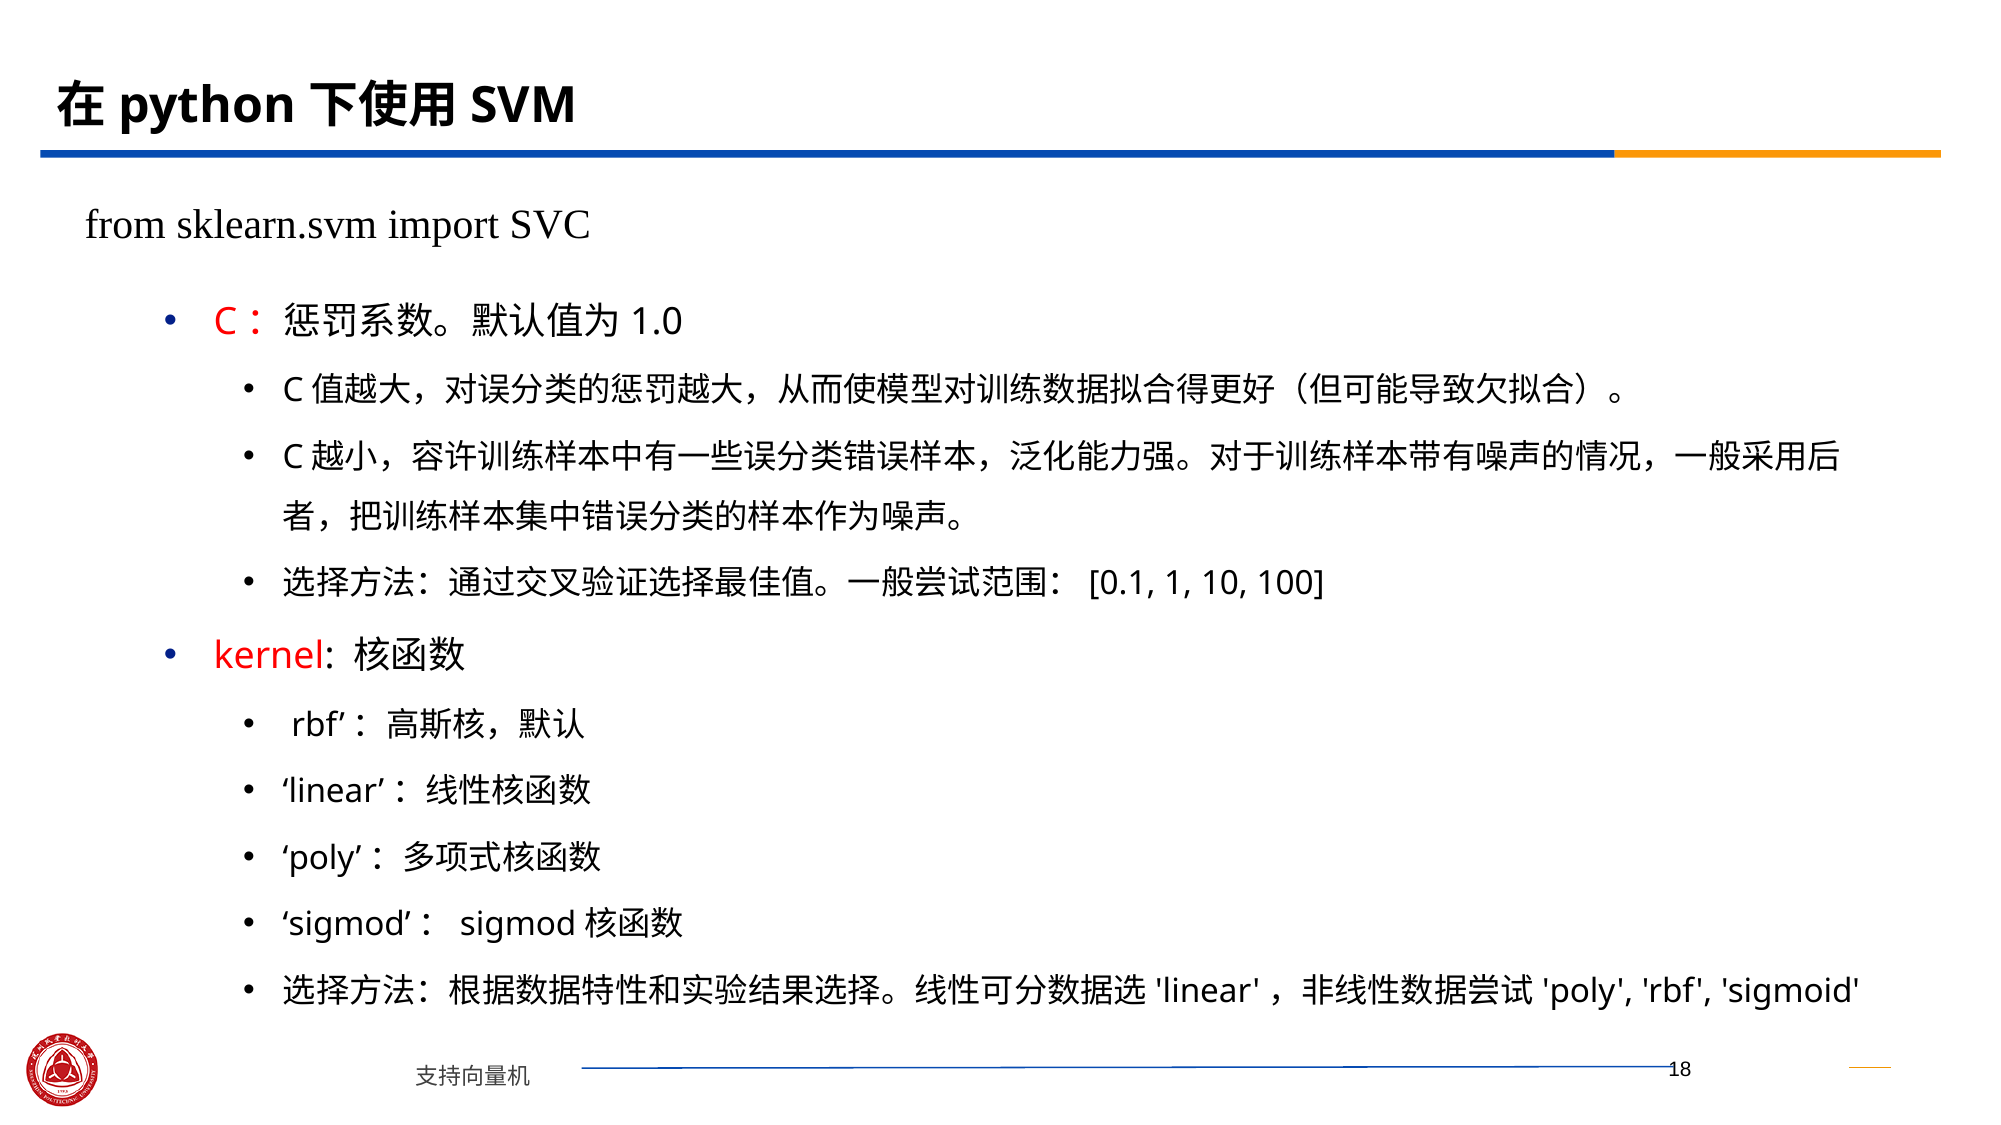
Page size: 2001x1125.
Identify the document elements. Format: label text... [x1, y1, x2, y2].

list C：惩罚系数。默认值为1.0 C值越大，对误分类的惩罚越大，从而使模型对训练数据拟合得更好（但可能导致欠拟合）。 C越小，容许训练样本中有一些误分类错误样本，泛化能力强。对于训练样本带有噪声的情况，一般采用后者，把训练样本集中错误分类的样本作为噪声。 选择方法：通过交叉验证选择最佳值。一般尝试范围：[0.1, 1, 10, 100] kernel: 核函数 rbf’：高斯核，默认 ‘linear’：线性核函数 ‘poly’：多项式核函数 ‘sigmod’：sigmod核函数 选择方法：根据数据特性和实验结果选择。线性可分数据选'linear'，非线性数据尝试'poly', 'rbf', 'sigmoid' [69, 266, 1892, 1048]
list from sklearn.svm import SVC [69, 186, 1892, 257]
picture [25, 1032, 367, 1107]
title 在python下使用SVM [41, 58, 1842, 146]
